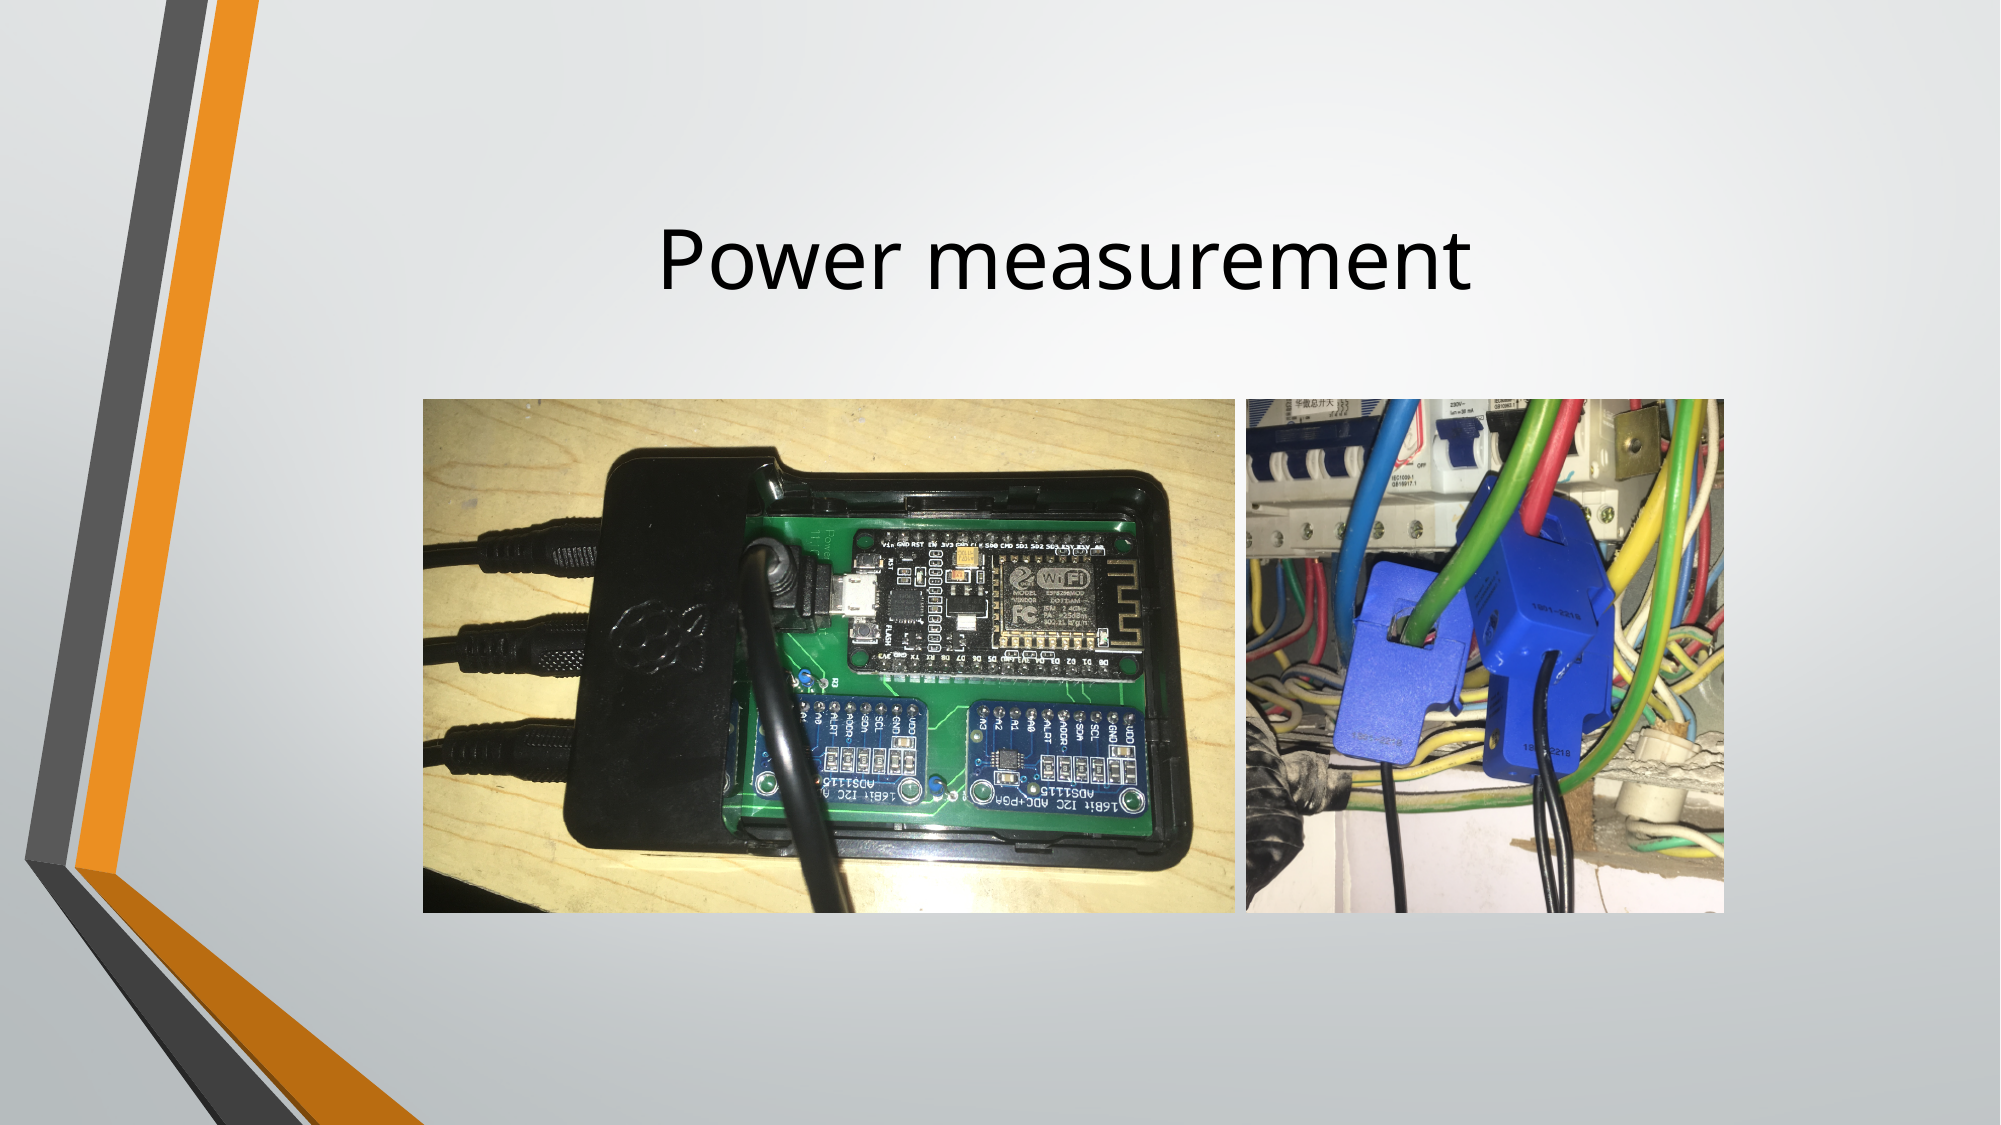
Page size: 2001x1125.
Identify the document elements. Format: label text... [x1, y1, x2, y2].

title Power measurement [243, 112, 1887, 400]
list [423, 399, 1235, 913]
picture [1246, 399, 1724, 913]
